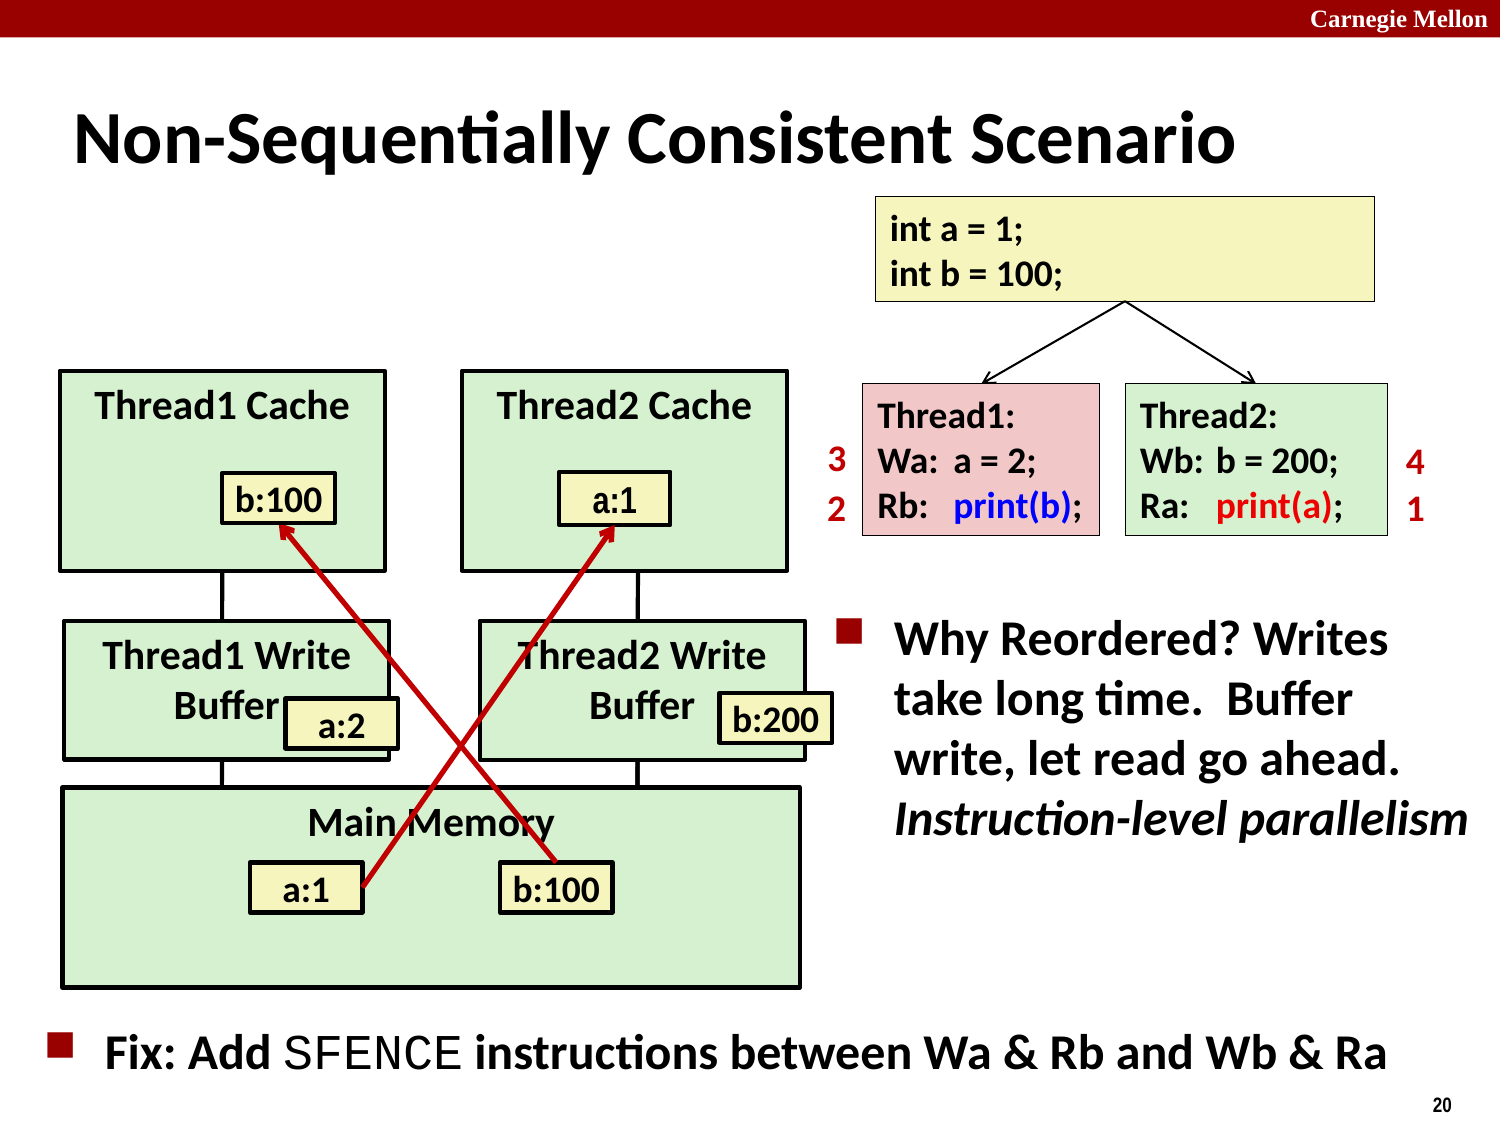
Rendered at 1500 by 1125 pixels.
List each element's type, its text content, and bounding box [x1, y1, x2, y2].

text_box b:100 [500, 896, 613, 913]
text_box Why Reordered? Writes take long time. Buffer write, let read go ahead. Instruction-level parallelism [822, 597, 1488, 863]
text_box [278, 522, 557, 863]
text_box 4 [1391, 429, 1440, 490]
text_box b:200 [719, 692, 822, 743]
text_box a:1 [249, 862, 363, 913]
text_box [862, 196, 1388, 537]
text_box b:100 [222, 472, 335, 523]
title Non-Sequentially Consistent Scenario [58, 71, 1305, 197]
text_box 2 [812, 487, 857, 537]
text_box Thread2 Write Buffer [620, 620, 805, 760]
text_box Thread1 Cache [59, 370, 385, 571]
text_box 1 [1391, 490, 1440, 537]
text_box Fix: Add SFENCE instructions between Wa & Rb and Wb & Ra [33, 1011, 1413, 1093]
text_box Thread1 Write Buffer [64, 620, 273, 760]
text_box Main Memory [62, 787, 800, 988]
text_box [362, 524, 616, 888]
text_box 3 [812, 426, 857, 487]
text_box Thread2 Cache [462, 370, 787, 571]
text_box a:1 [559, 471, 671, 525]
